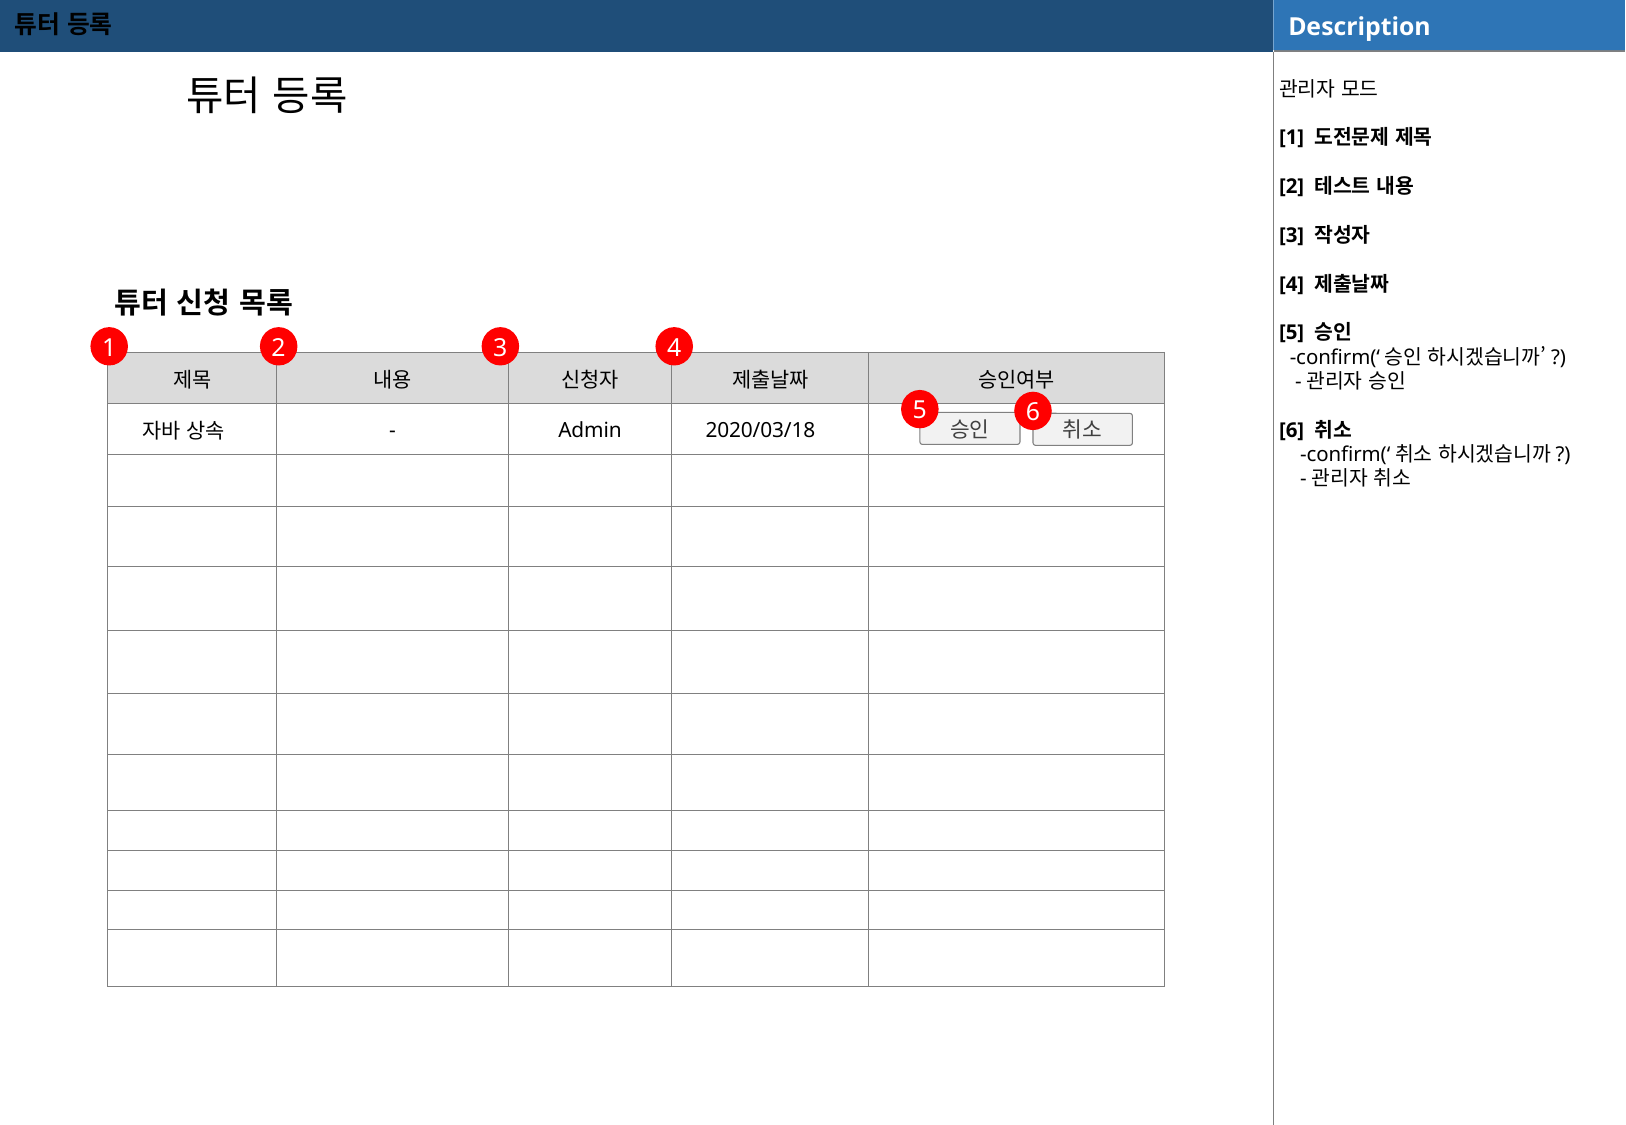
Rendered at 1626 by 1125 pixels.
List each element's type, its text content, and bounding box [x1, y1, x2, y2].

text_box 튜터 등록 [0, 62, 552, 127]
table_cell [672, 567, 868, 630]
table_cell [277, 851, 508, 890]
text_box 관리자 모드 [1] 도전문제 제목 [2] 테스트 내용 [3] 작성자 [4] 제출날짜 [5] 승인 -confirm(‘승인 하시겠습니까’?) -관리자 승인 [6] 취소 -confirm(‘취소 하시겠습니까?) -관리자 취소 [1272, 51, 1625, 1125]
table_cell [672, 507, 868, 566]
table_header 승인여부 [869, 353, 1164, 403]
table_cell [509, 567, 671, 630]
text_box 2 [258, 326, 299, 367]
table_cell [277, 507, 508, 566]
table_cell [509, 851, 671, 890]
table_cell [277, 567, 508, 630]
table_cell [672, 811, 868, 850]
table_cell [277, 930, 508, 986]
table_cell [869, 404, 1164, 454]
table_cell [869, 631, 1164, 693]
table_cell [869, 891, 1164, 929]
table_cell [509, 755, 671, 810]
table_cell 2020/03/18 [672, 404, 868, 454]
table_cell [277, 811, 508, 850]
table_cell [277, 631, 508, 693]
table_cell [672, 891, 868, 929]
table_cell - [277, 404, 508, 454]
table_cell [277, 455, 508, 506]
table_cell [277, 755, 508, 810]
table_cell [672, 694, 868, 754]
text_box 3 [480, 326, 521, 367]
table_cell [509, 811, 671, 850]
table_cell [672, 631, 868, 693]
text_box 5 [900, 388, 940, 430]
text_box 승인 [918, 411, 1022, 446]
table_cell [509, 631, 671, 693]
table_header 제목 [108, 353, 276, 403]
table_cell [509, 507, 671, 566]
text_box 6 [1013, 390, 1053, 432]
table_cell [672, 455, 868, 506]
table_cell [108, 631, 276, 693]
list 튜터 등록 [0, 0, 1238, 52]
table_cell [869, 755, 1164, 810]
table_cell [108, 891, 276, 929]
table_cell [869, 811, 1164, 850]
table_cell [869, 851, 1164, 890]
table_cell [108, 694, 276, 754]
table_cell [869, 507, 1164, 566]
table_cell [108, 507, 276, 566]
table_cell [509, 930, 671, 986]
table_cell [509, 694, 671, 754]
table_cell [672, 755, 868, 810]
table_cell [869, 930, 1164, 986]
table_header 내용 [277, 353, 508, 403]
text_box 4 [654, 326, 695, 367]
table_cell [509, 891, 671, 929]
table_cell [108, 851, 276, 890]
table_cell [869, 455, 1164, 506]
table_cell [672, 930, 868, 986]
table_header 신청자 [509, 353, 671, 403]
table_header 제출날짜 [672, 353, 868, 403]
table_cell [108, 930, 276, 986]
table_cell 자바 상속 [108, 404, 276, 454]
text_box 1 [89, 326, 130, 367]
text_box 튜터 신청 목록 [100, 276, 309, 327]
table_cell [108, 755, 276, 810]
table_cell [869, 567, 1164, 630]
table_cell [108, 455, 276, 506]
table_cell [869, 694, 1164, 754]
table_cell [672, 851, 868, 890]
table_cell [509, 455, 671, 506]
table_cell Admin [509, 404, 671, 454]
table_cell [108, 811, 276, 850]
table_cell [277, 694, 508, 754]
table_cell [108, 567, 276, 630]
text_box 취소 [1031, 412, 1134, 447]
table_cell [277, 891, 508, 929]
